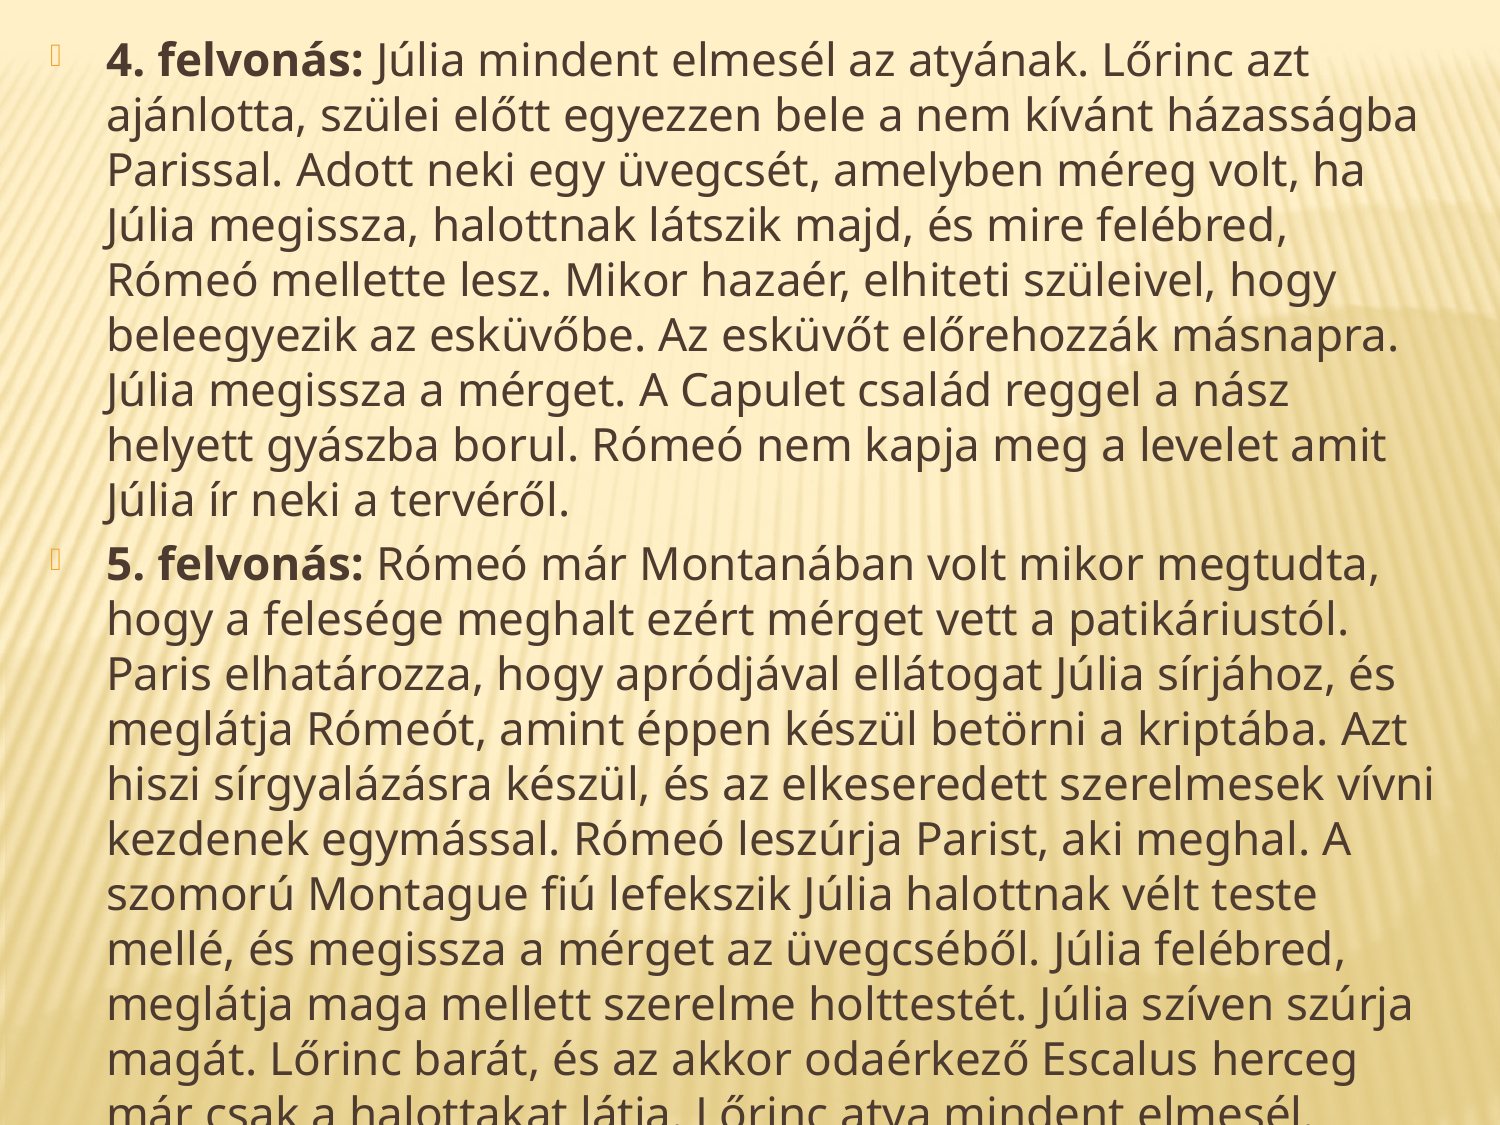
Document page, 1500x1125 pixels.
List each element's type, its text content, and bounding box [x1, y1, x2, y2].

list 4. felvonás: Júlia mindent elmesél az atyának. Lőrinc azt ajánlotta, szülei előtt egyezzen bele a nem kívánt házasságba Parissal. Adott neki egy üvegcsét, amelyben méreg volt, ha Júlia megissza, halottnak látszik majd, és mire felébred, Rómeó mellette lesz. Mikor hazaér, elhiteti szüleivel, hogy beleegyezik az esküvőbe. Az esküvőt előrehozzák másnapra. Júlia megissza a mérget. A Capulet család reggel a nász helyett gyászba borul. Rómeó nem kapja meg a levelet amit Júlia ír neki a tervéről. 5. felvonás: Rómeó már Montanában volt mikor megtudta, hogy a felesége meghalt ezért mérget vett a patikáriustól. Paris elhatározza, hogy apródjával ellátogat Júlia sírjához, és meglátja Rómeót, amint éppen készül betörni a kriptába. Azt hiszi sírgyalázásra készül, és az elkeseredett szerelmesek vívni kezdenek egymással. Rómeó leszúrja Parist, aki meghal. A szomorú Montague fiú lefekszik Júlia halottnak vélt teste mellé, és megissza a mérget az üvegcséből. Júlia felébred, meglátja maga mellett szerelme holttestét. Júlia szíven szúrja magát. Lőrinc barát, és az akkor odaérkező Escalus herceg már csak a halottakat látja. Lőrinc atya mindent elmesél. Végül az ellenséges családok a Montauge és a Capulet kibékülnek. [35, 23, 1461, 1125]
